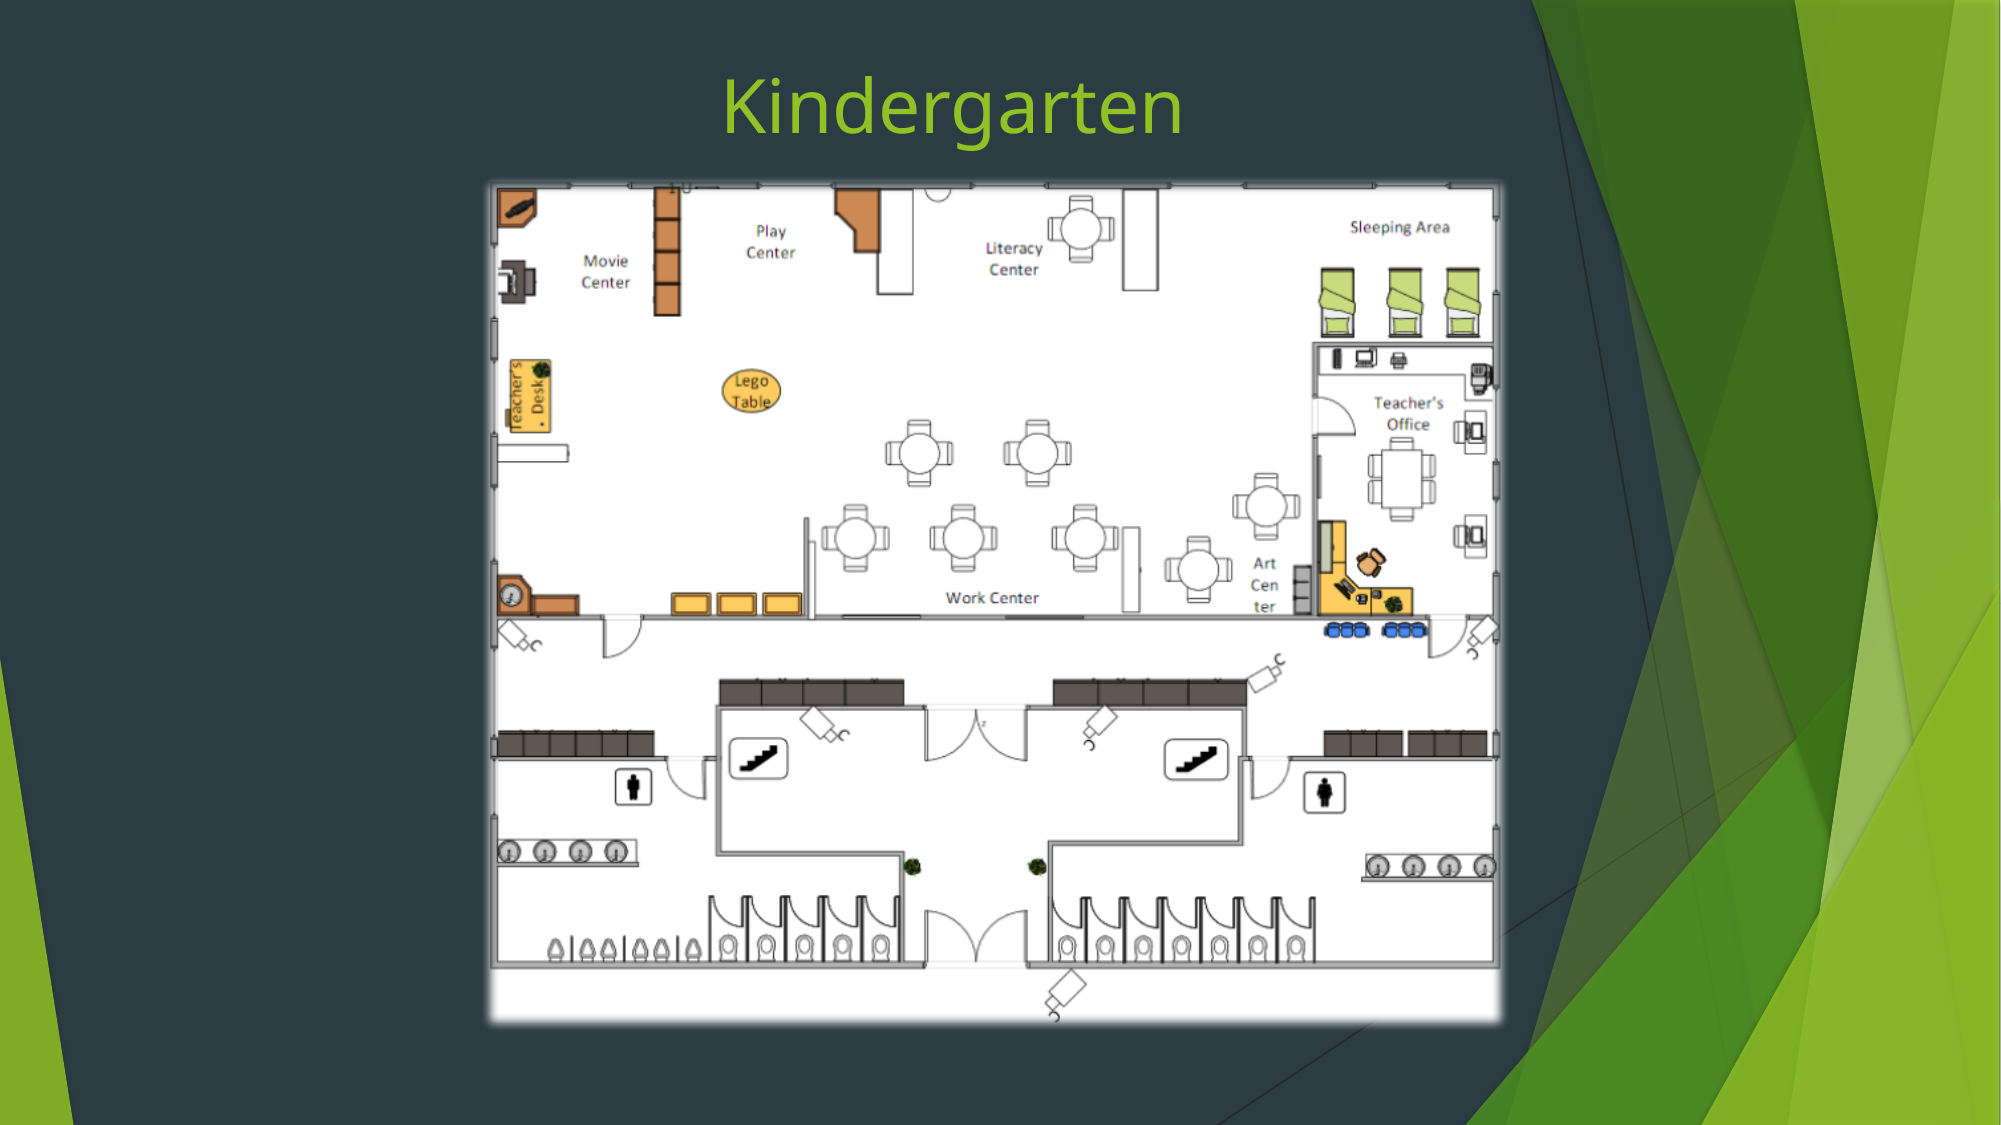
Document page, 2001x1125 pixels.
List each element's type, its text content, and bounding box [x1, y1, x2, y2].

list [480, 175, 1511, 1033]
title Kindergarten [247, 50, 1659, 268]
